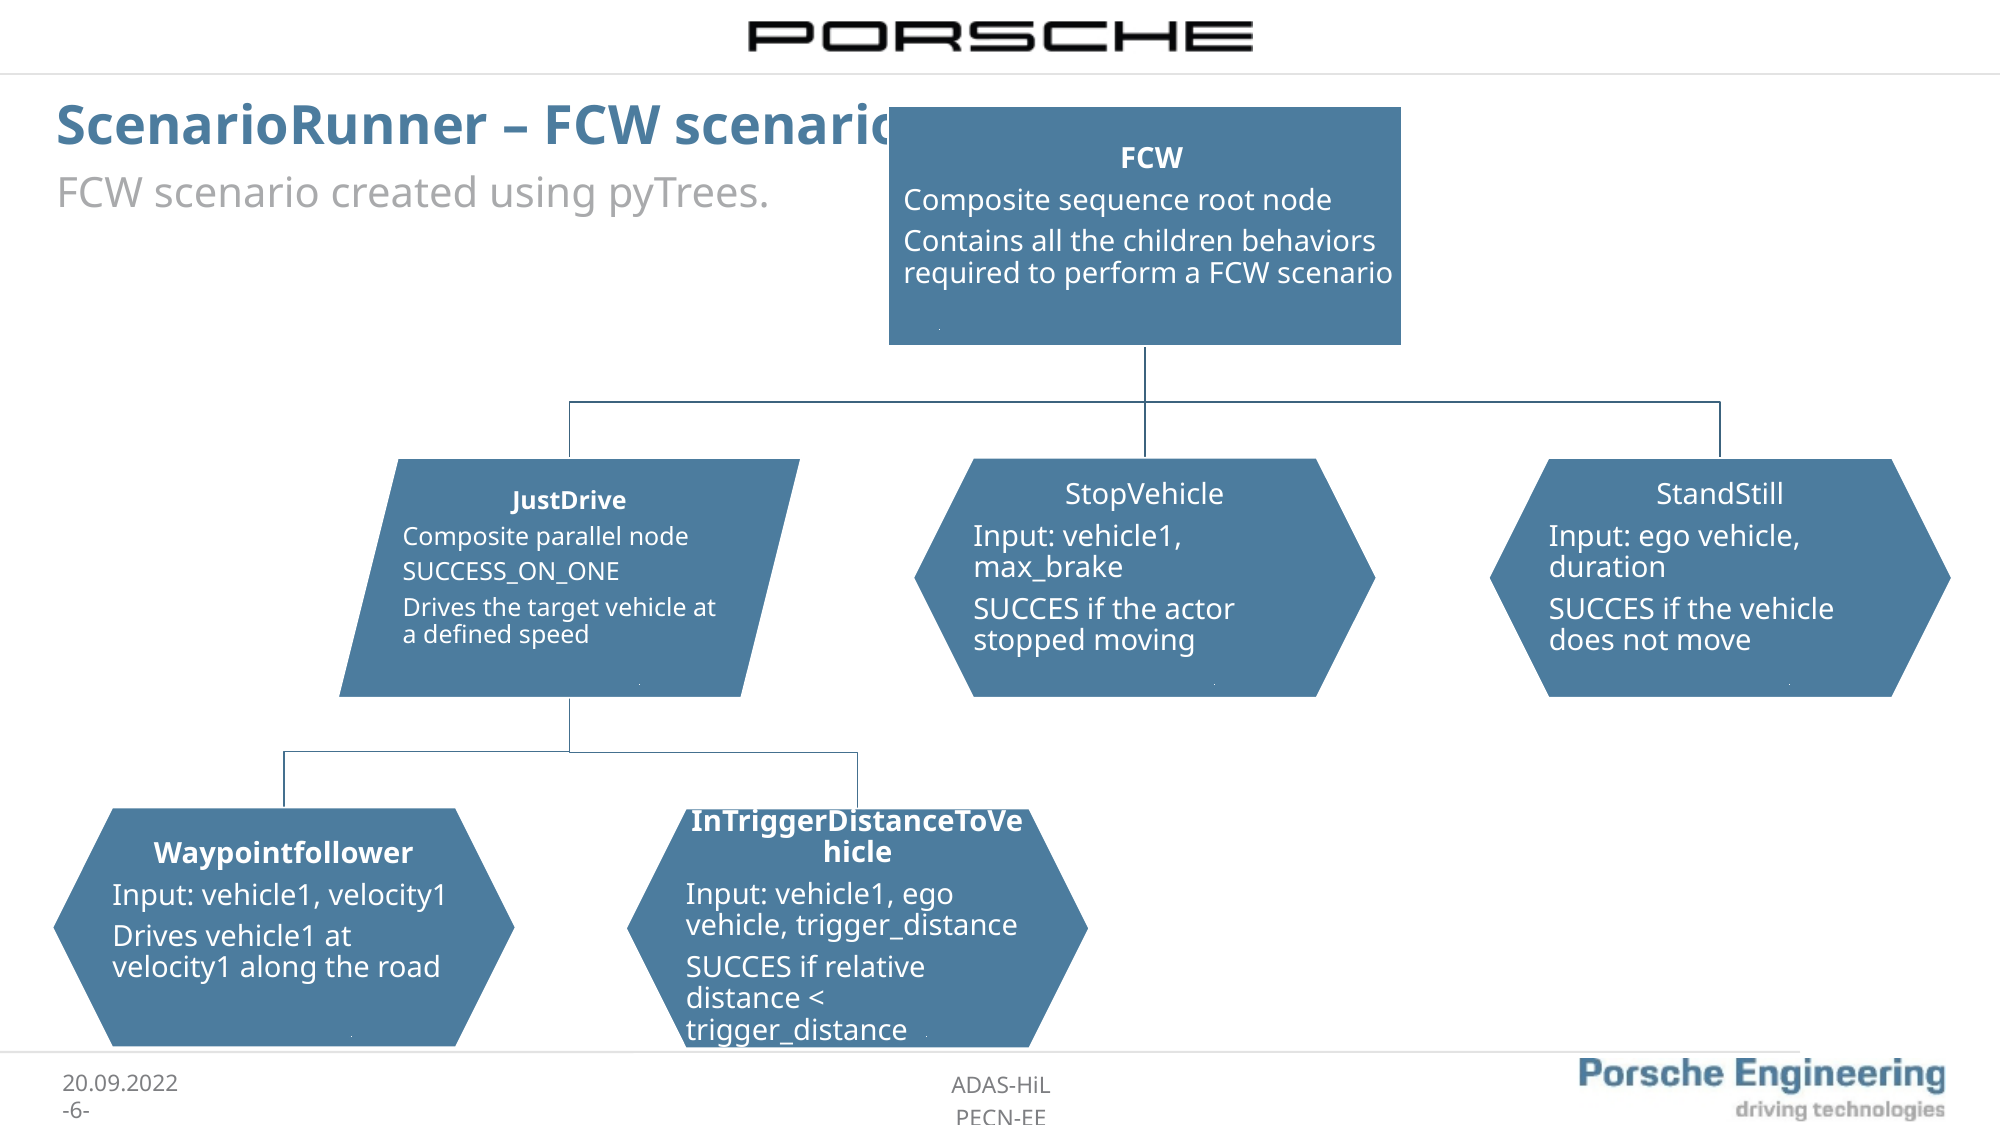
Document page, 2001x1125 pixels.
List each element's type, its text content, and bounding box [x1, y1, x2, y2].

text_box ADAS-HiL PECN-EE [951, 1073, 1051, 1125]
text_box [31, 90, 1971, 1065]
picture [747, 20, 1253, 55]
picture [1576, 1065, 1946, 1124]
text_box 20.09.2022 -6- [62, 1073, 179, 1125]
